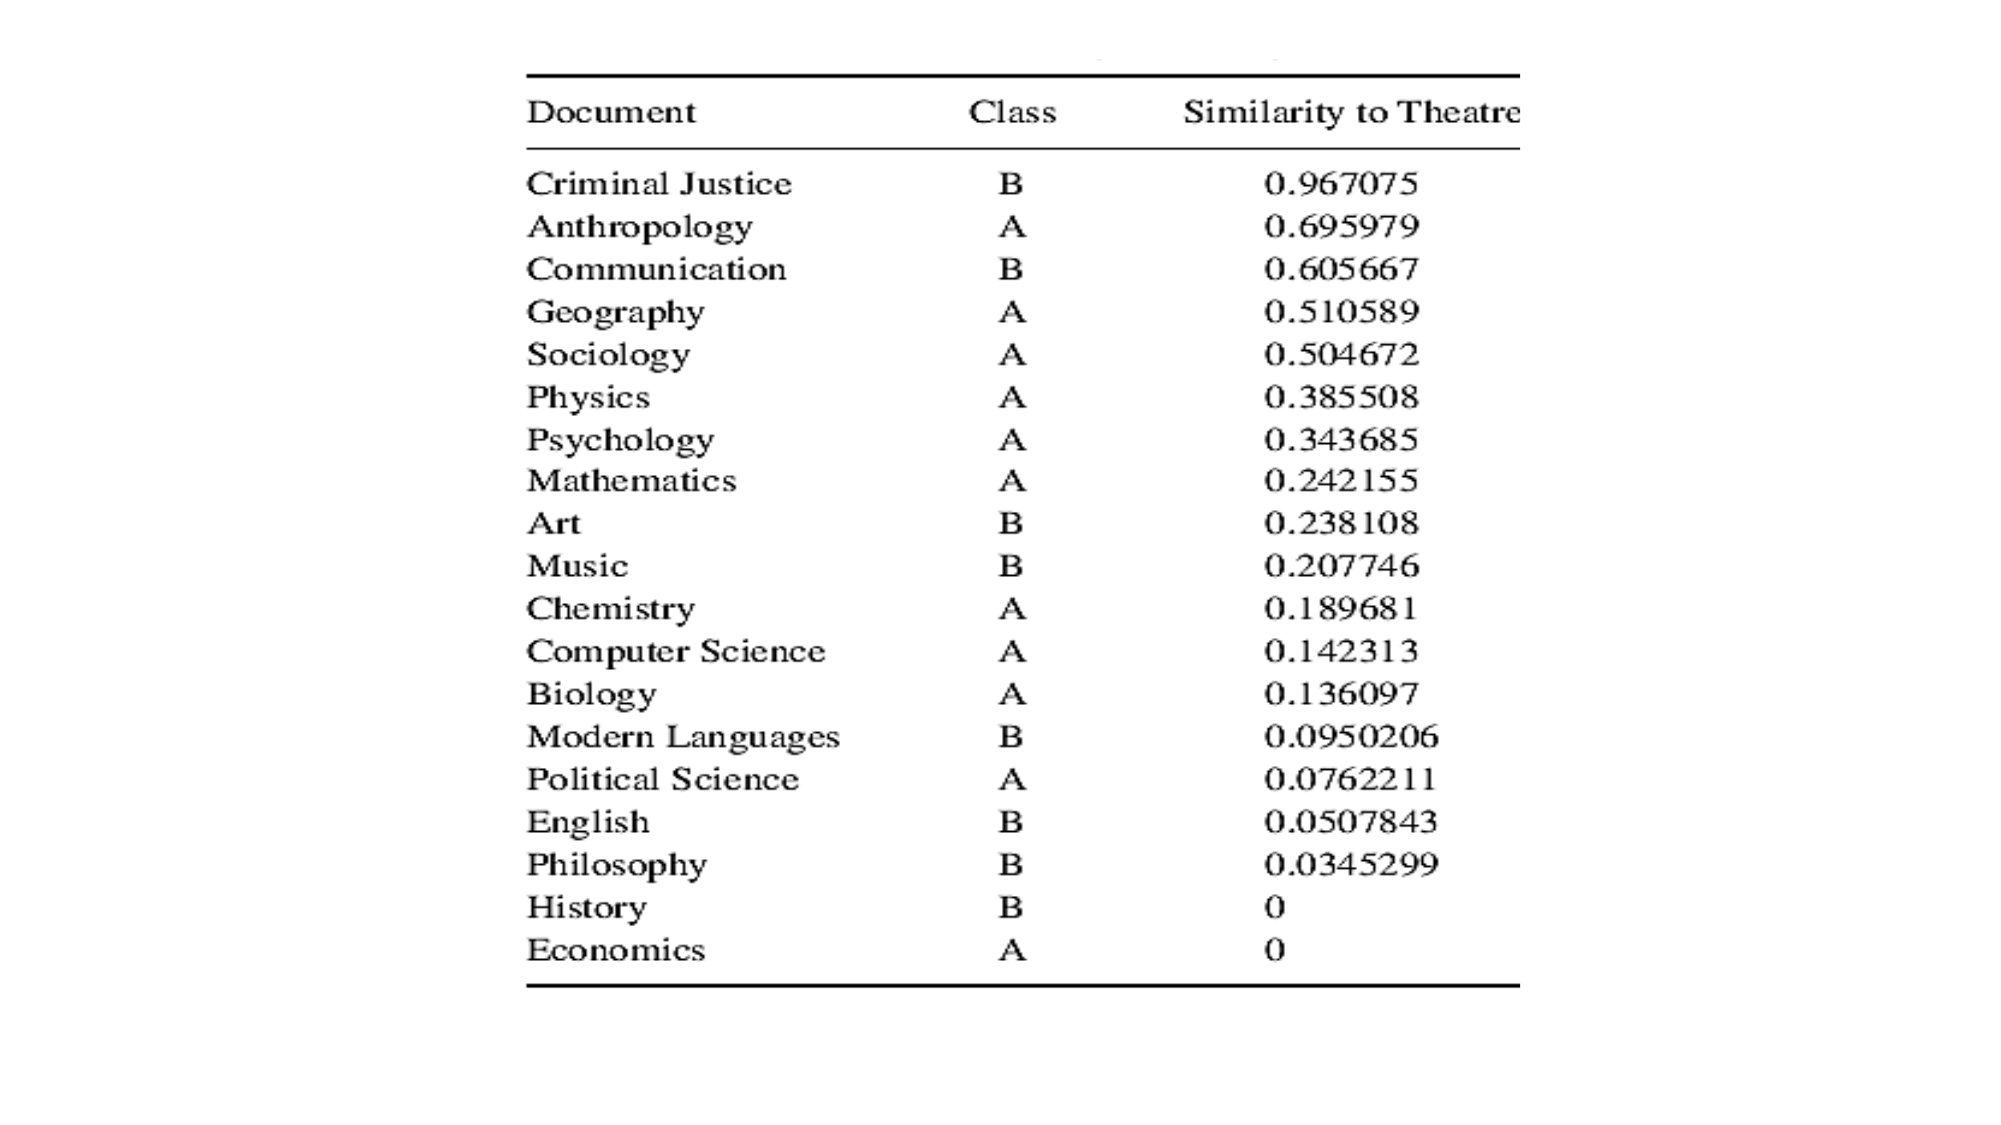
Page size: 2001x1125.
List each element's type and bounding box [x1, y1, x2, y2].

picture [520, 59, 1521, 990]
